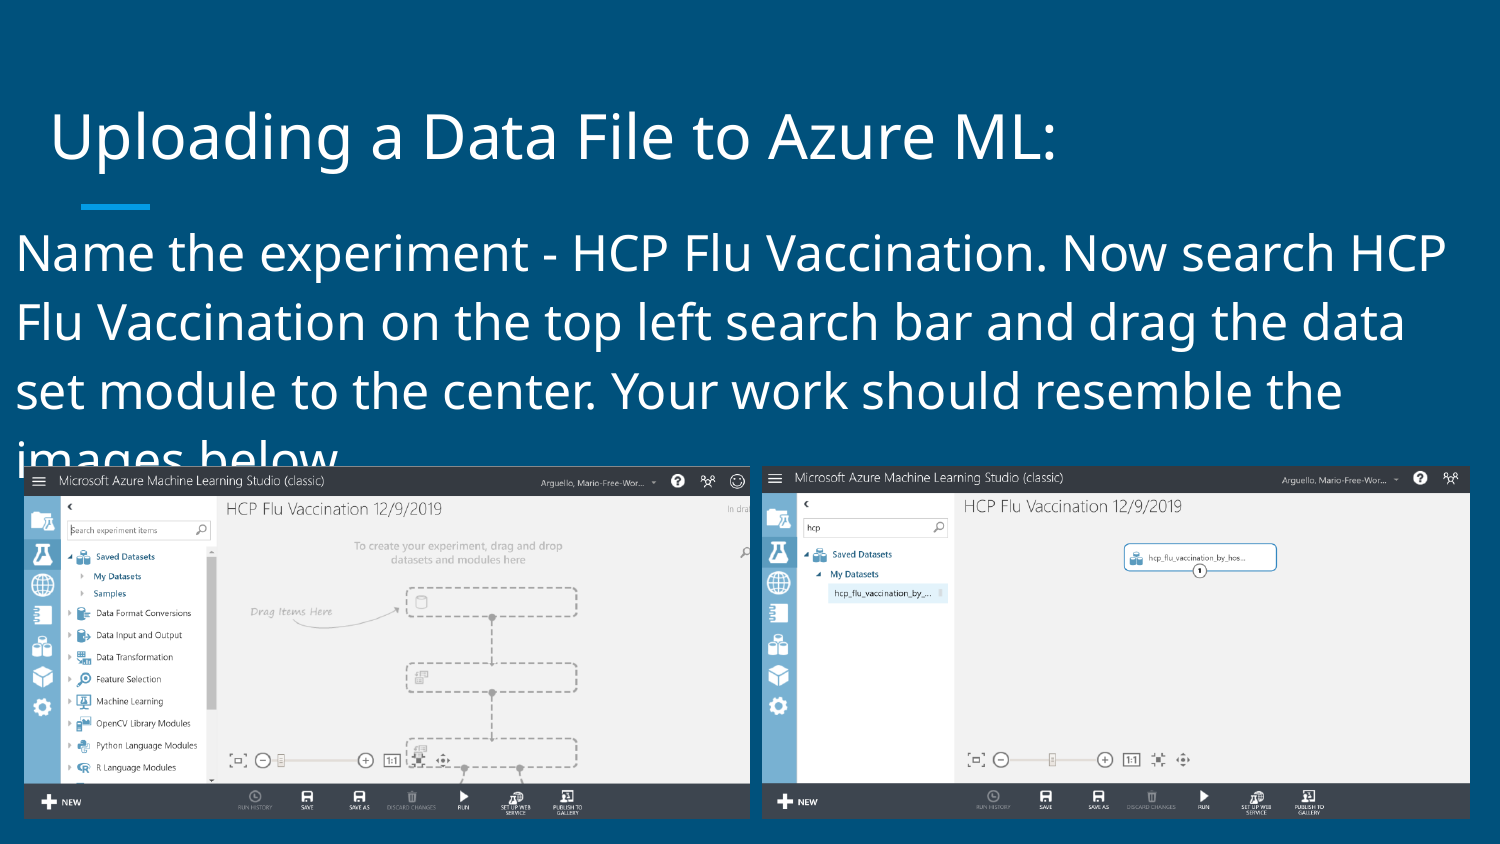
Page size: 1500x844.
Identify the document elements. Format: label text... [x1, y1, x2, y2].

picture [763, 467, 1469, 818]
title Uploading a Data File to Azure ML: [34, 93, 1432, 188]
picture [24, 465, 749, 818]
list Name the experiment - HCP Flu Vaccination. Now search HCP Flu Vaccination on the top left search bar and drag the data set module to the center. Your work should resemble the images below. [0, 197, 1467, 581]
